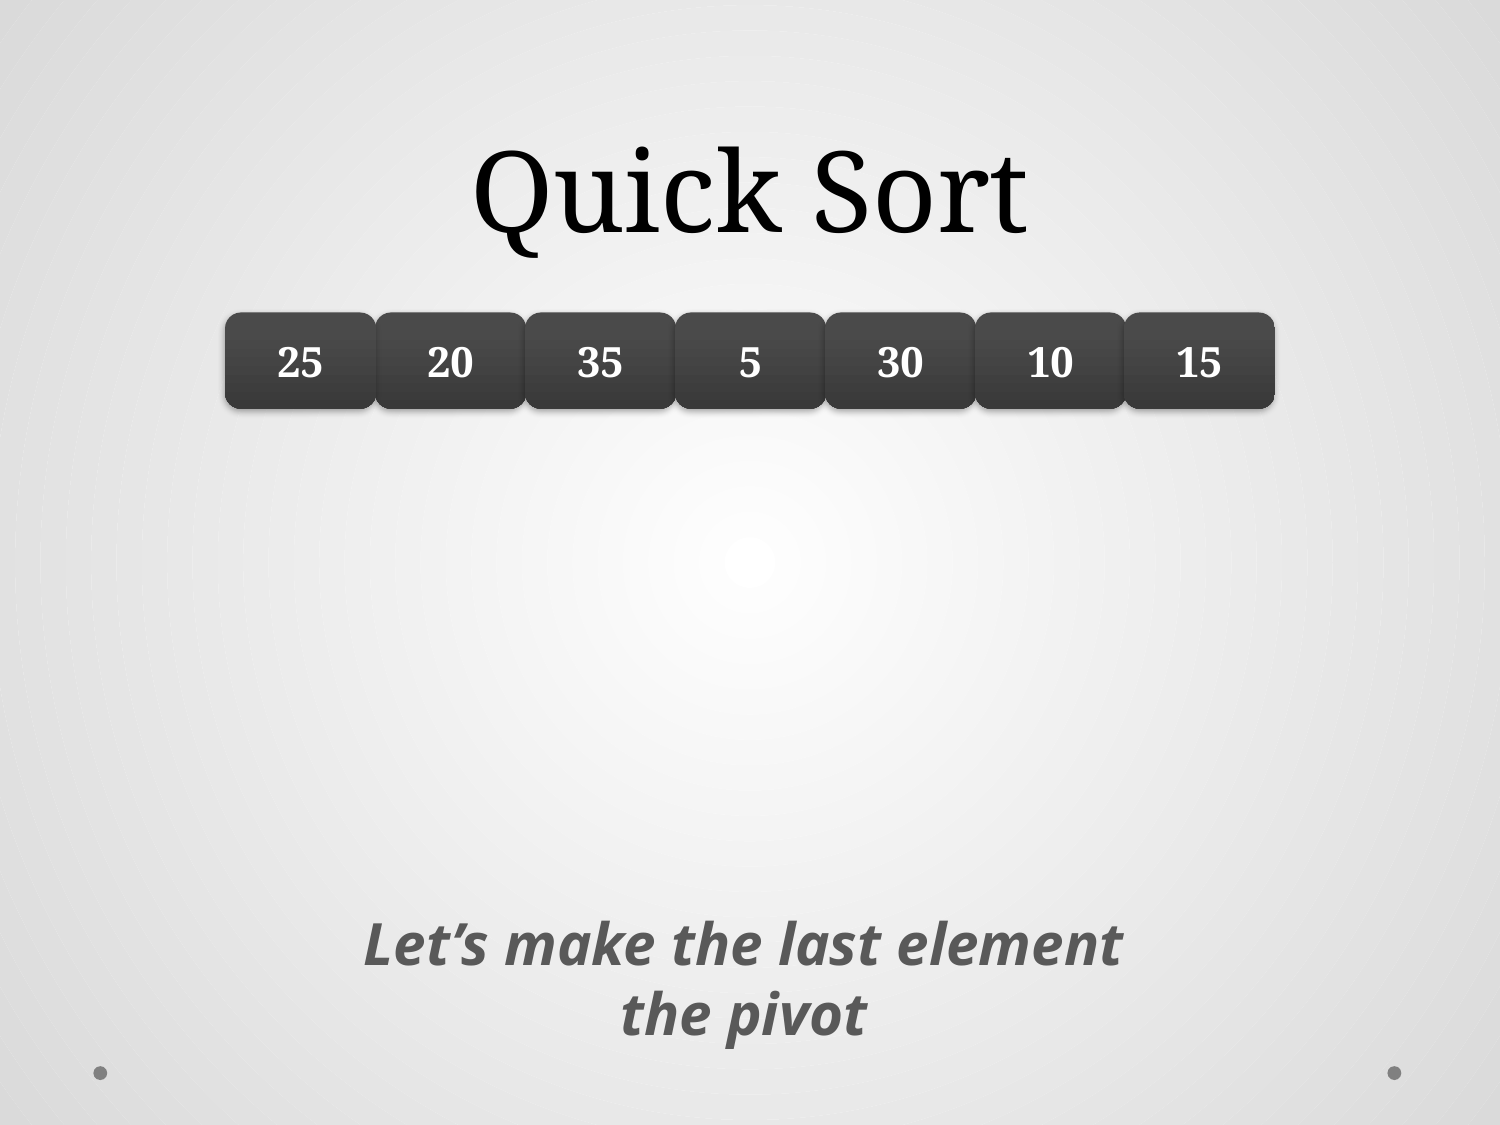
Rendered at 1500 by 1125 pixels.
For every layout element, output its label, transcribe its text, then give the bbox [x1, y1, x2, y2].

text_box 25 [224, 312, 377, 409]
text_box 30 [824, 312, 974, 409]
text_box 5 [674, 312, 824, 409]
text_box 10 [974, 312, 1123, 409]
text_box Let’s make the last element the pivot [324, 899, 1163, 1055]
text_box 20 [377, 312, 524, 409]
text_box 35 [524, 312, 674, 409]
title Quick Sort [75, 0, 1425, 263]
text_box 15 [1123, 312, 1276, 409]
